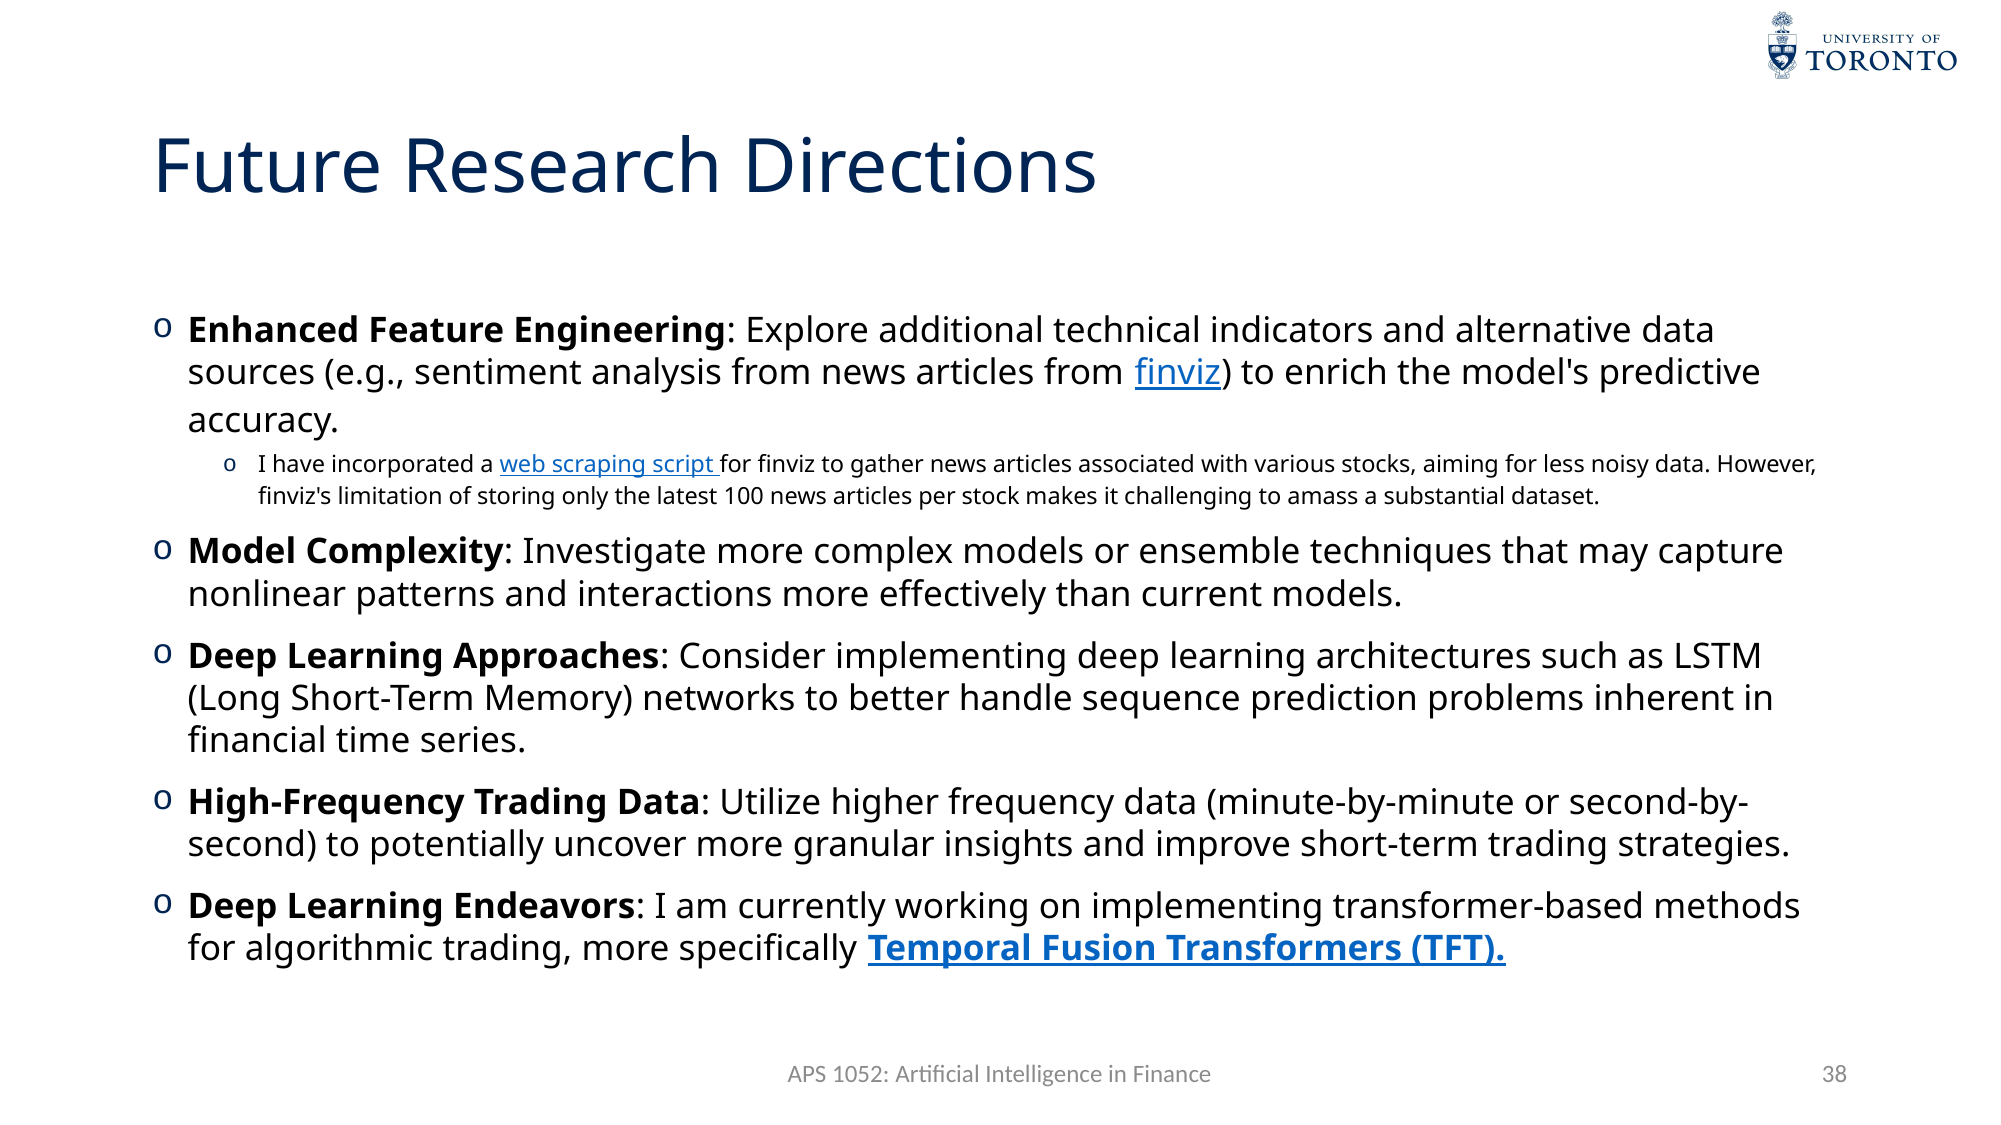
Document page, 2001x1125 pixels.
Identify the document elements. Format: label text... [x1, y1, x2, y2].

slide_number 38 [1412, 1042, 1863, 1103]
picture [1740, 0, 1985, 127]
footer APS 1052: Artificial Intelligence in Finance [662, 1042, 1338, 1103]
list Enhanced Feature Engineering: Explore additional technical indicators and alternative data sources (e.g., sentiment analysis from news articles from finviz) to enrich the model's predictive accuracy. I have incorporated a web scraping script for finviz to gather news articles associated with various stocks, aiming for less noisy data. However, finviz's limitation of storing only the latest 100 news articles per stock makes it challenging to amass a substantial dataset. Model Complexity: Investigate more complex models or ensemble techniques that may capture nonlinear patterns and interactions more effectively than current models. Deep Learning Approaches: Consider implementing deep learning architectures such as LSTM (Long Short-Term Memory) networks to better handle sequence prediction problems inherent in financial time series. High-Frequency Trading Data: Utilize higher frequency data (minute-by-minute or second-by-second) to potentially uncover more granular insights and improve short-term trading strategies. Deep Learning Endeavors: I am currently working on implementing transformer-based methods for algorithmic trading, more specifically Temporal Fusion Transformers (TFT). [137, 299, 1839, 1014]
title Future Research Directions [137, 59, 1863, 278]
